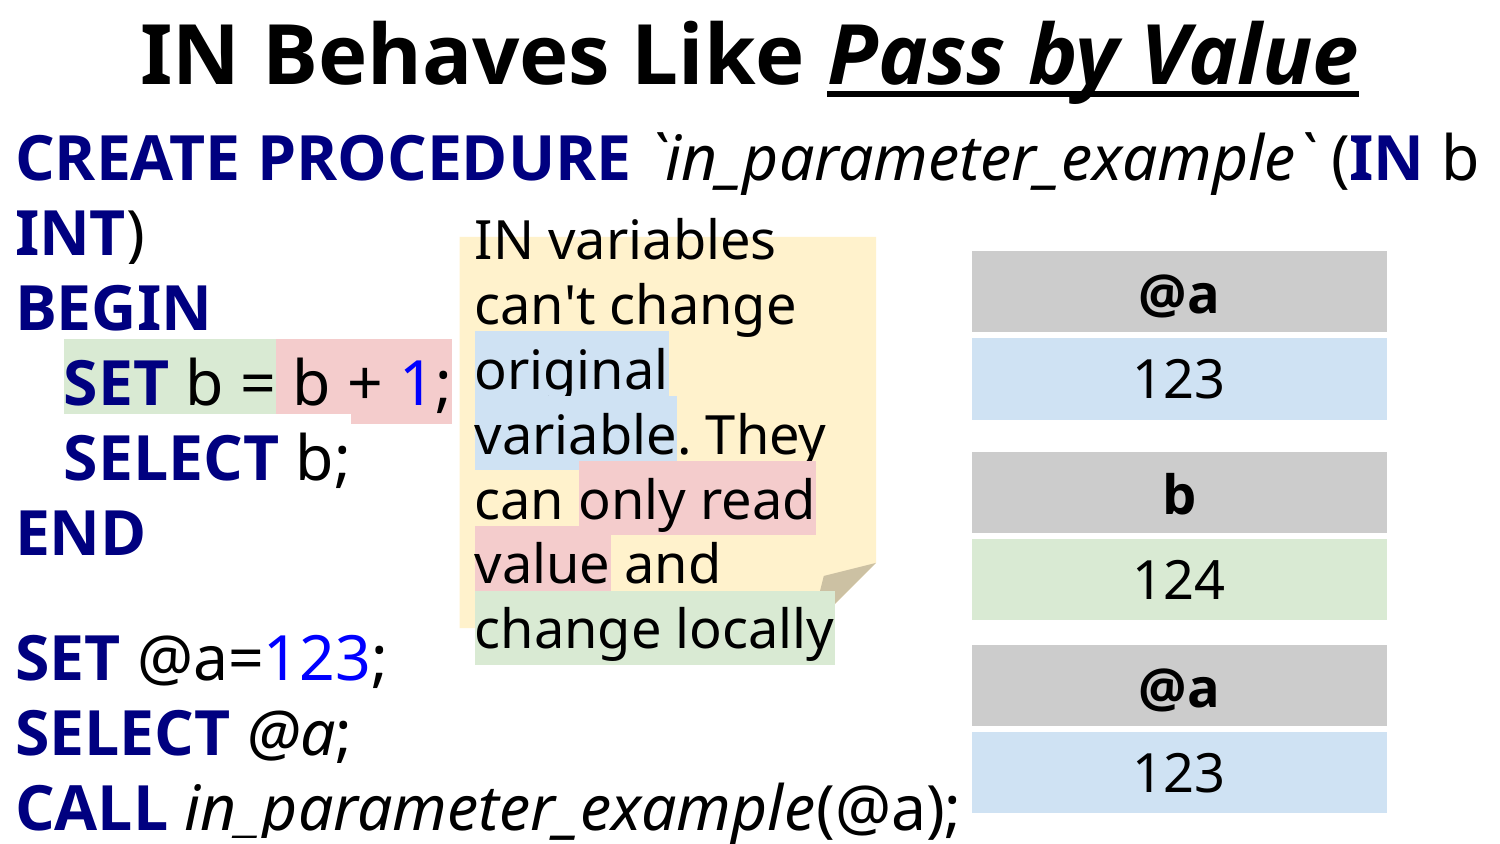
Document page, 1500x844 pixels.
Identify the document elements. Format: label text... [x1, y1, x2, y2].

table_header @a [972, 645, 1387, 726]
text_box IN variables can't change original variable. They can only read value and change locally [459, 236, 877, 629]
table_header @a [972, 251, 1387, 332]
table_cell 124 [972, 539, 1387, 620]
table_header b [972, 452, 1387, 533]
list CREATE PROCEDURE `in_parameter_example` (IN b INT) BEGIN SET b = b + 1; SELECT b; END SET @a=123; SELECT @a; CALL in_parameter_example(@a); SELECT @a; [0, 103, 1500, 844]
table_cell 123 [972, 732, 1387, 813]
table_cell 123 [972, 338, 1387, 420]
title IN Behaves Like Pass by Value [0, 0, 1500, 103]
